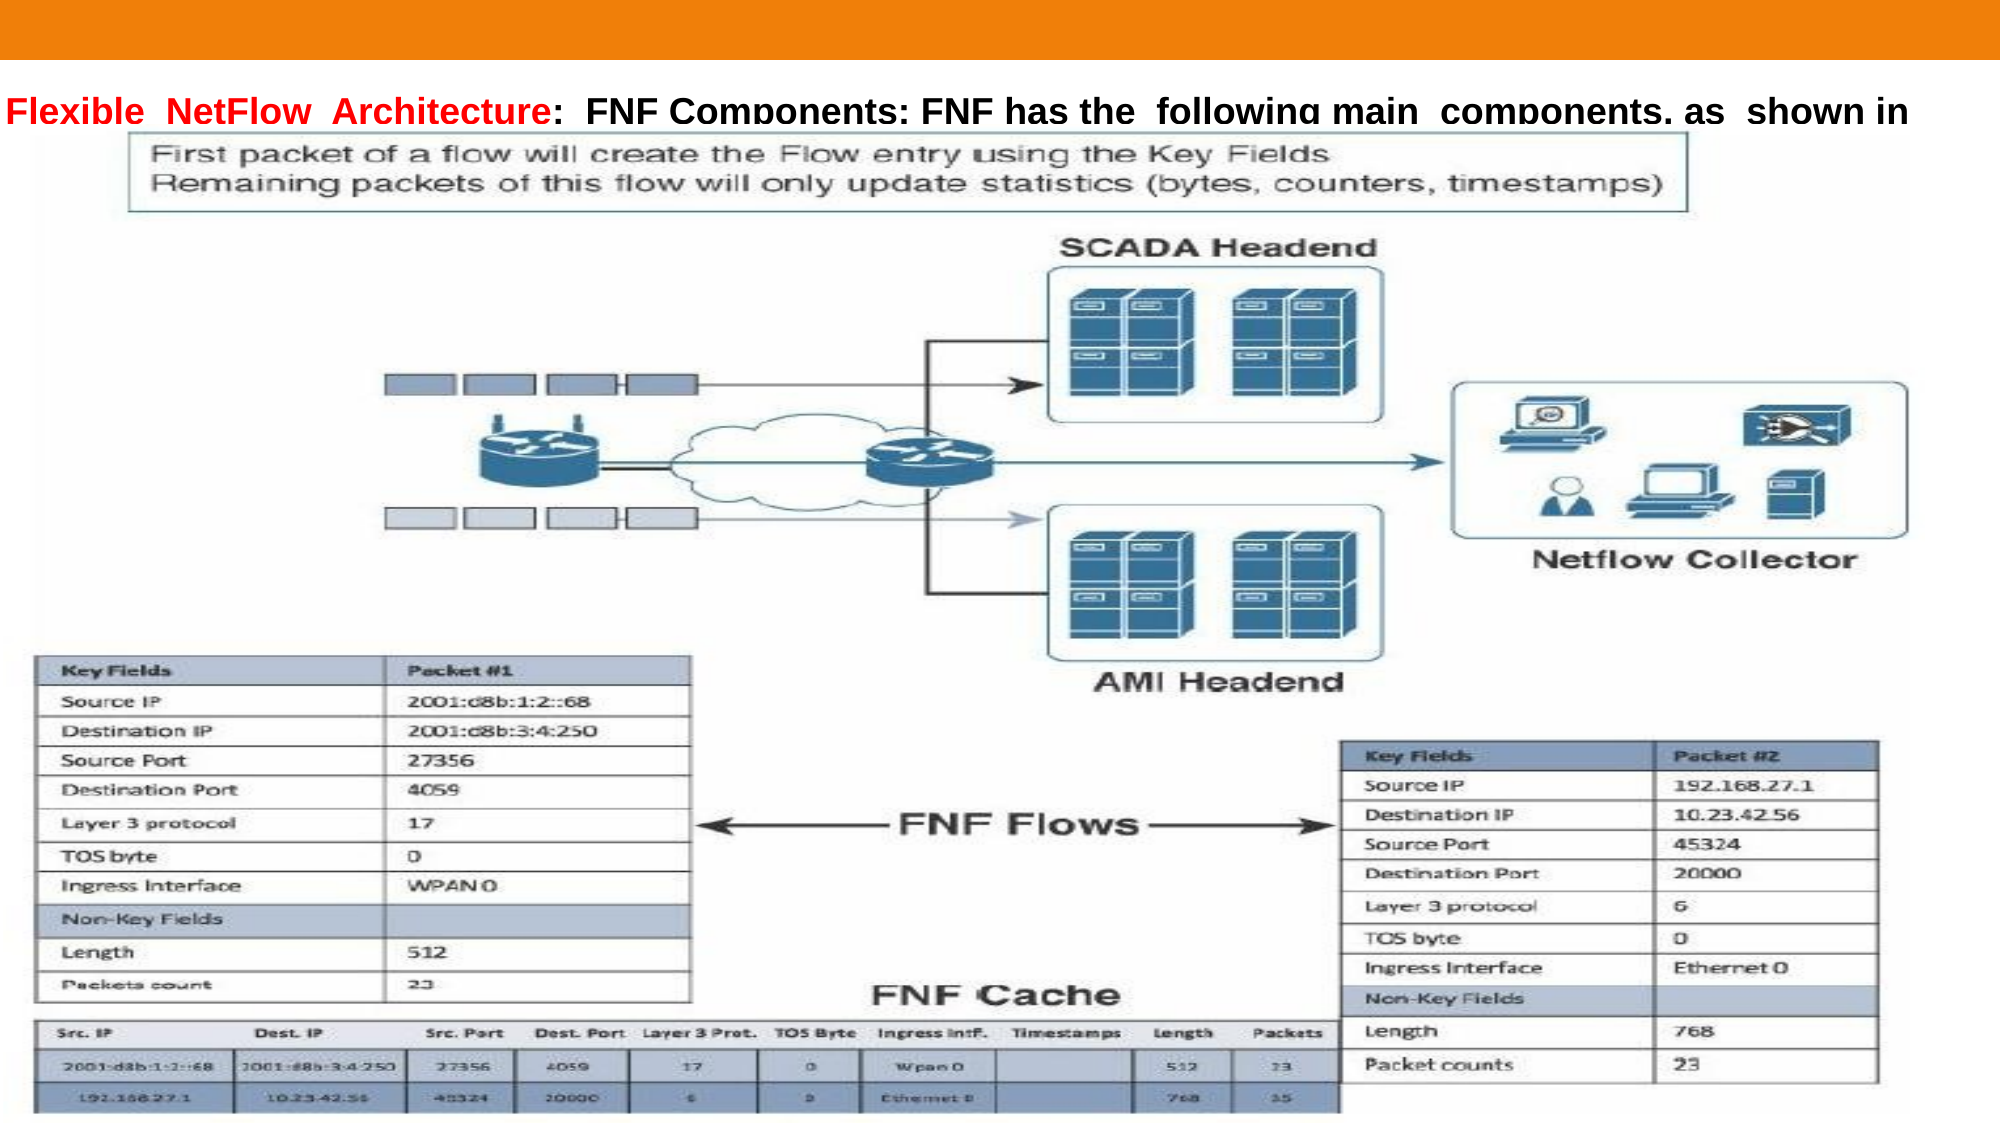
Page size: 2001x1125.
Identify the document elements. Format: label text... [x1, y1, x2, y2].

text_box [3, 124, 1925, 1123]
text_box Flexible NetFlow Architecture: FNF Components: FNF has the following main components, as shown in Figure : [3, 62, 2000, 199]
